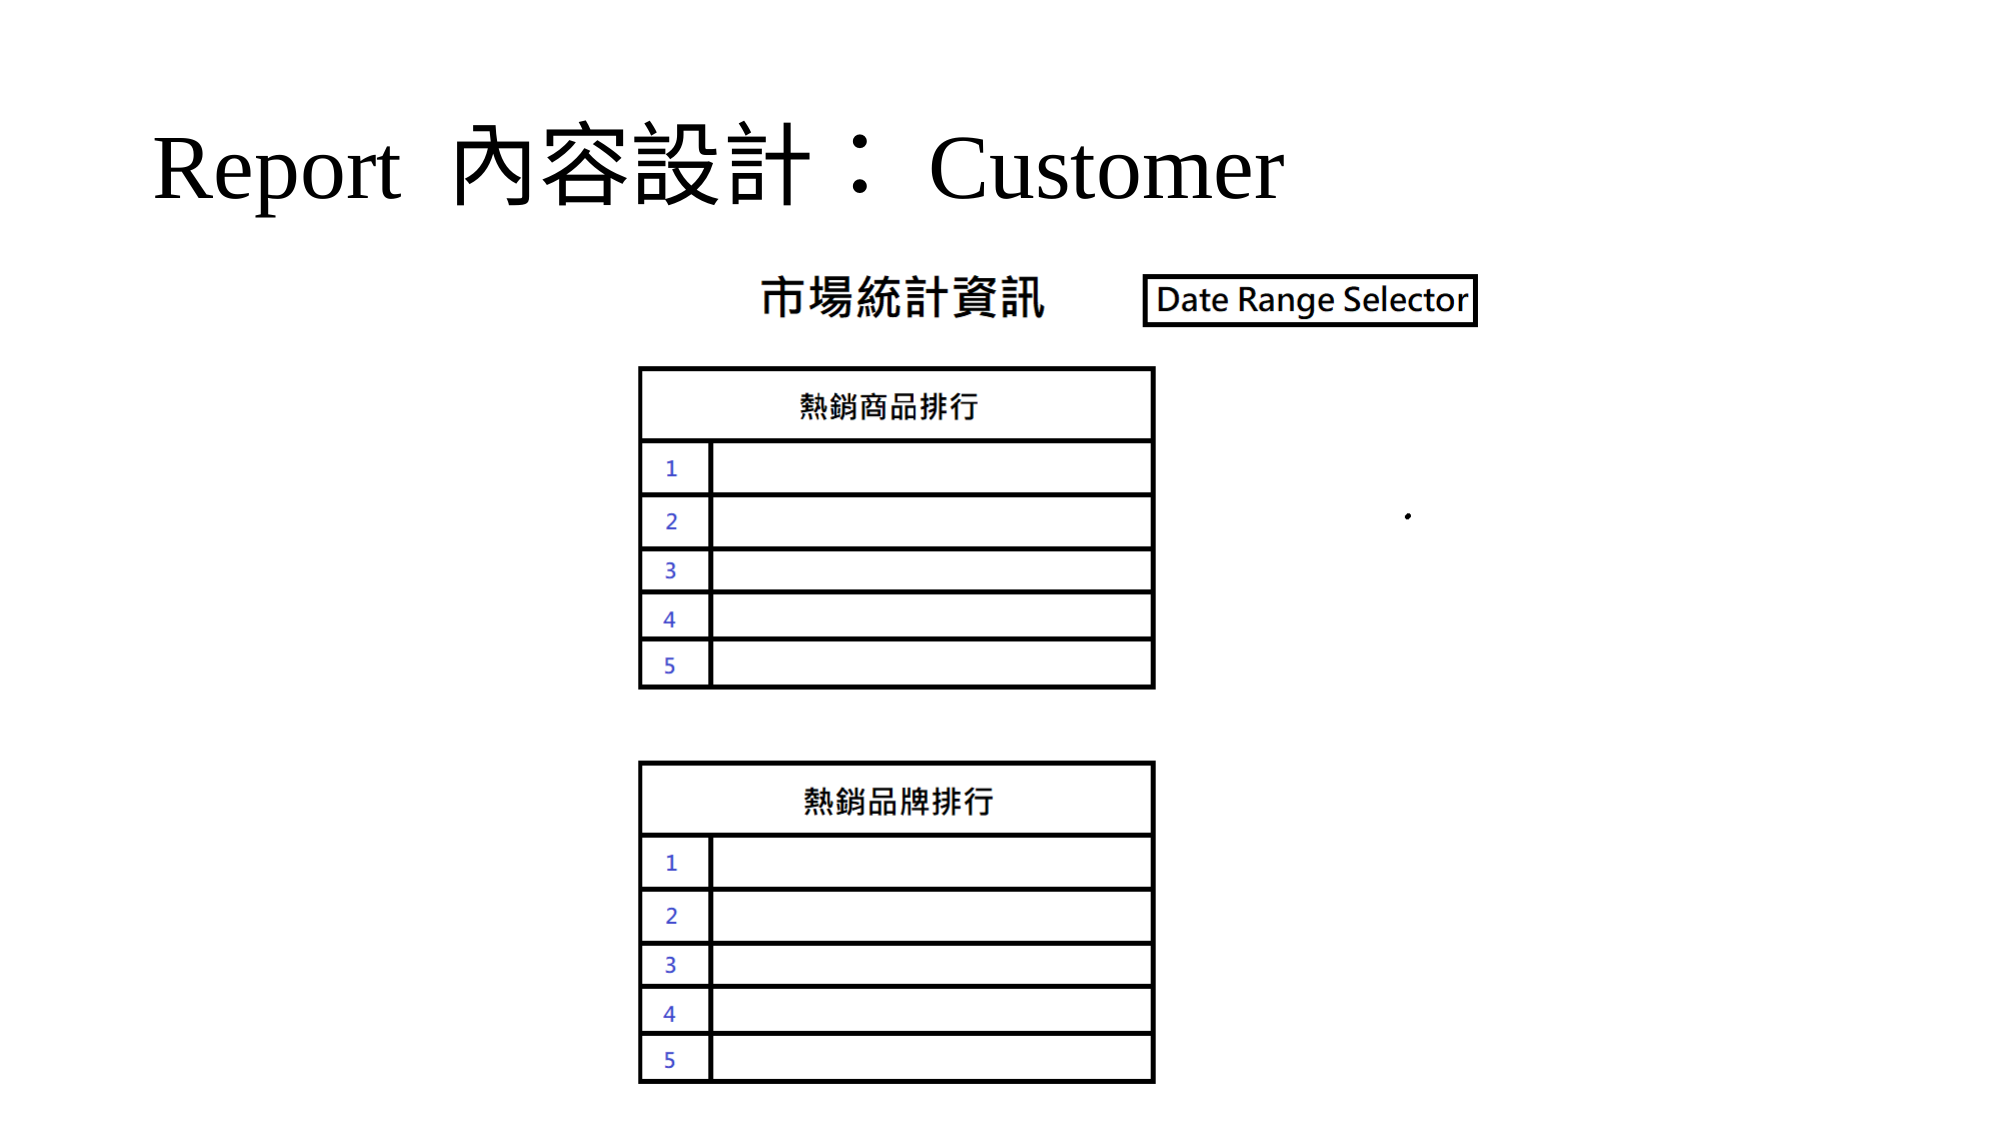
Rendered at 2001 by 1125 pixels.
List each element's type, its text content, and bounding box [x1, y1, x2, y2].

picture [568, 246, 1518, 1097]
title Report 內容設計：Customer [137, 59, 1863, 278]
